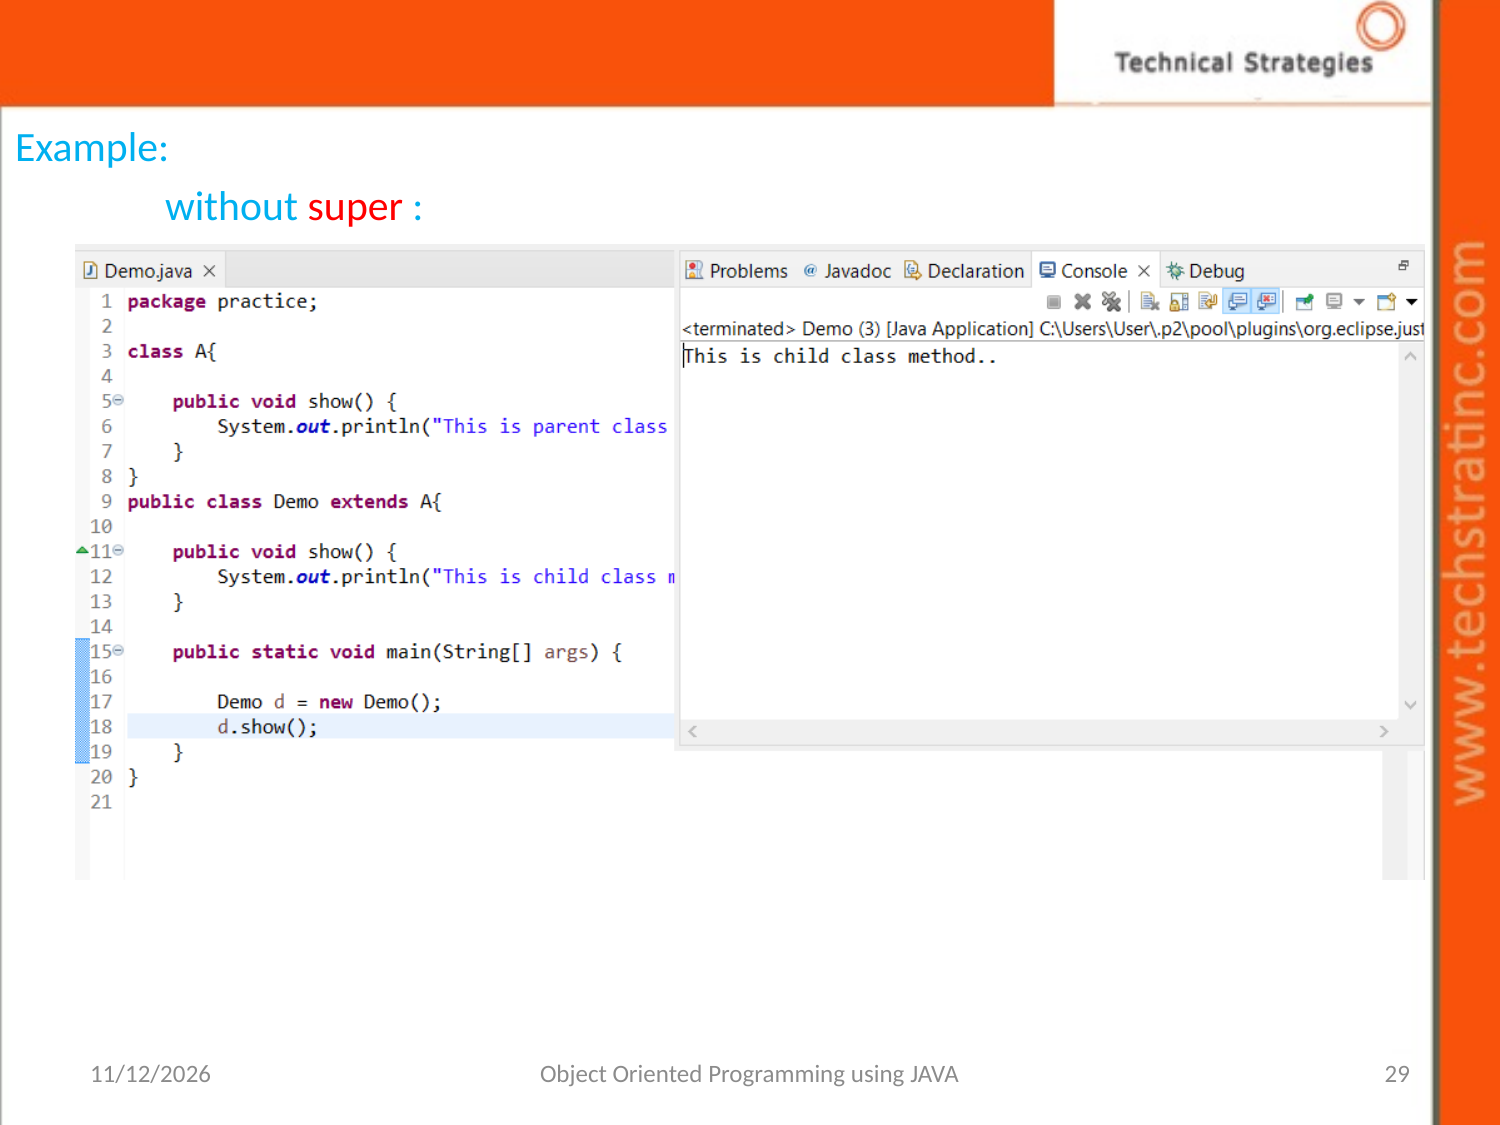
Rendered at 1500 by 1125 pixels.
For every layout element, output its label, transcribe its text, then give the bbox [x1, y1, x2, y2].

slide_number 29 [1074, 1042, 1425, 1103]
picture [0, 0, 1500, 1125]
list Example: without super : [0, 112, 1425, 1005]
footer Object Oriented Programming using JAVA [512, 1042, 988, 1103]
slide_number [75, 1042, 425, 1103]
